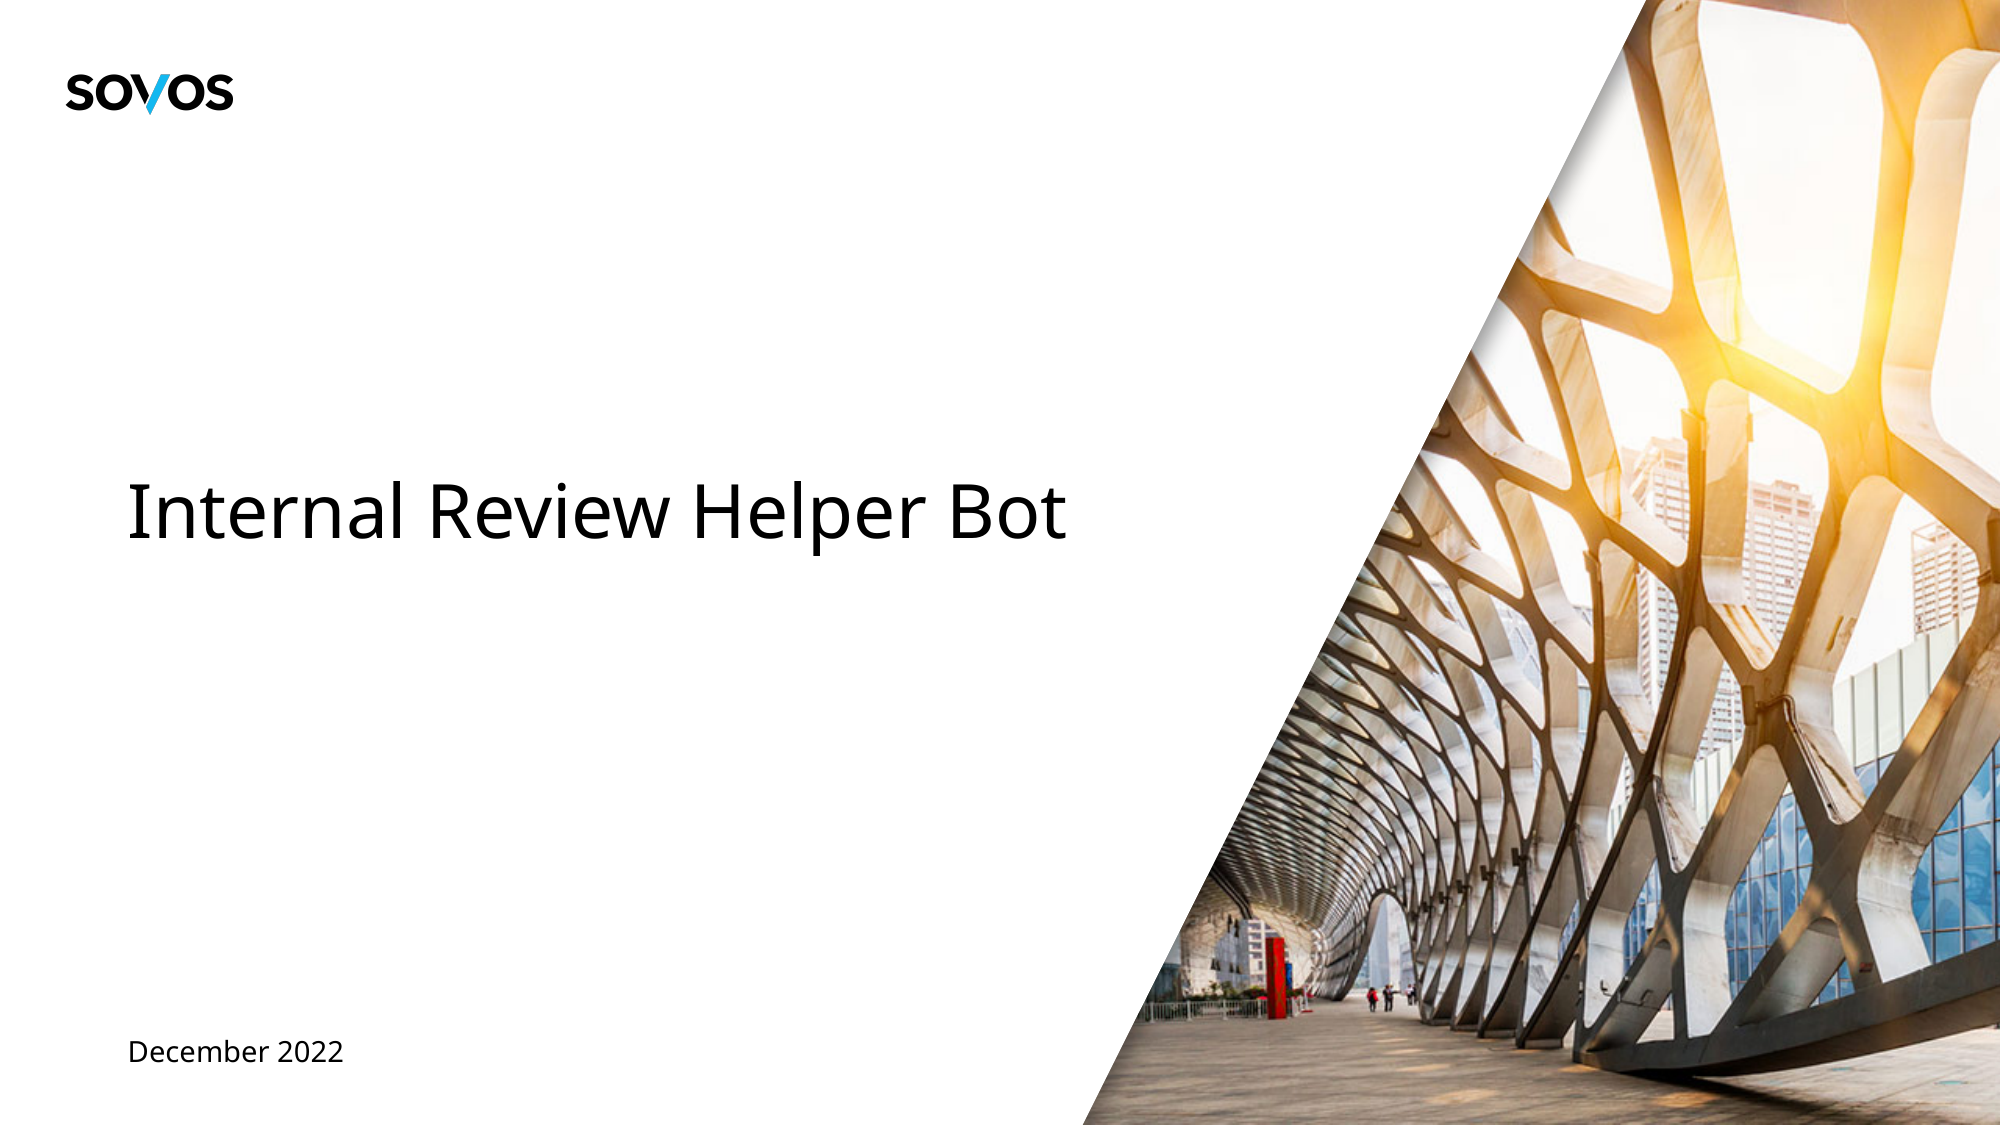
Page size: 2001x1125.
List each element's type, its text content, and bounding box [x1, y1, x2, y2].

list December 2022 [112, 1030, 1072, 1082]
title Internal Review Helper Bot [112, 213, 1167, 563]
picture [1084, 0, 2000, 1125]
picture [62, 73, 236, 115]
